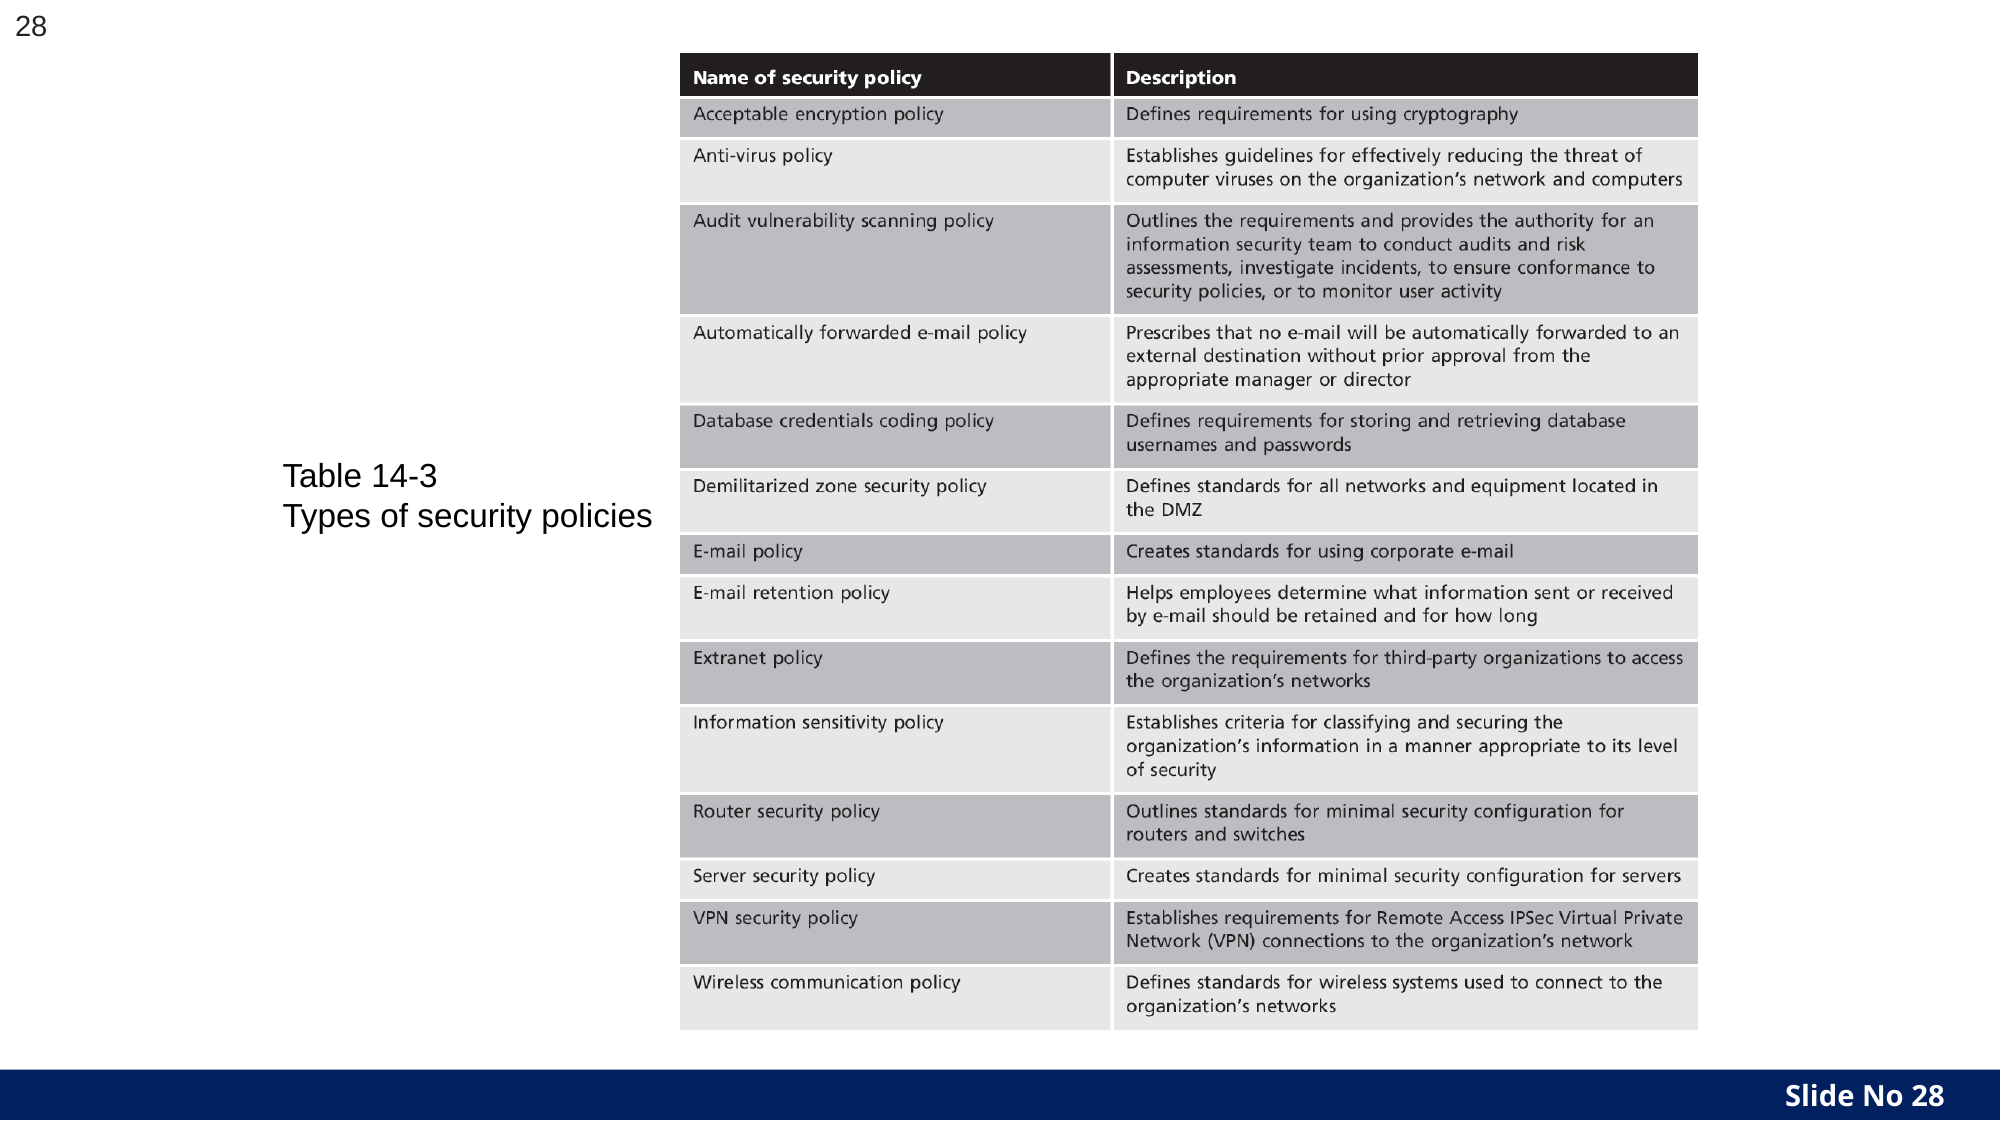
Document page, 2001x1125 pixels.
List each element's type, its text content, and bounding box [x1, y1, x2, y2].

slide_number ‹#› [0, 0, 493, 493]
picture [674, 50, 1704, 1035]
text_box Table 14-3 Types of security policies [267, 446, 669, 542]
